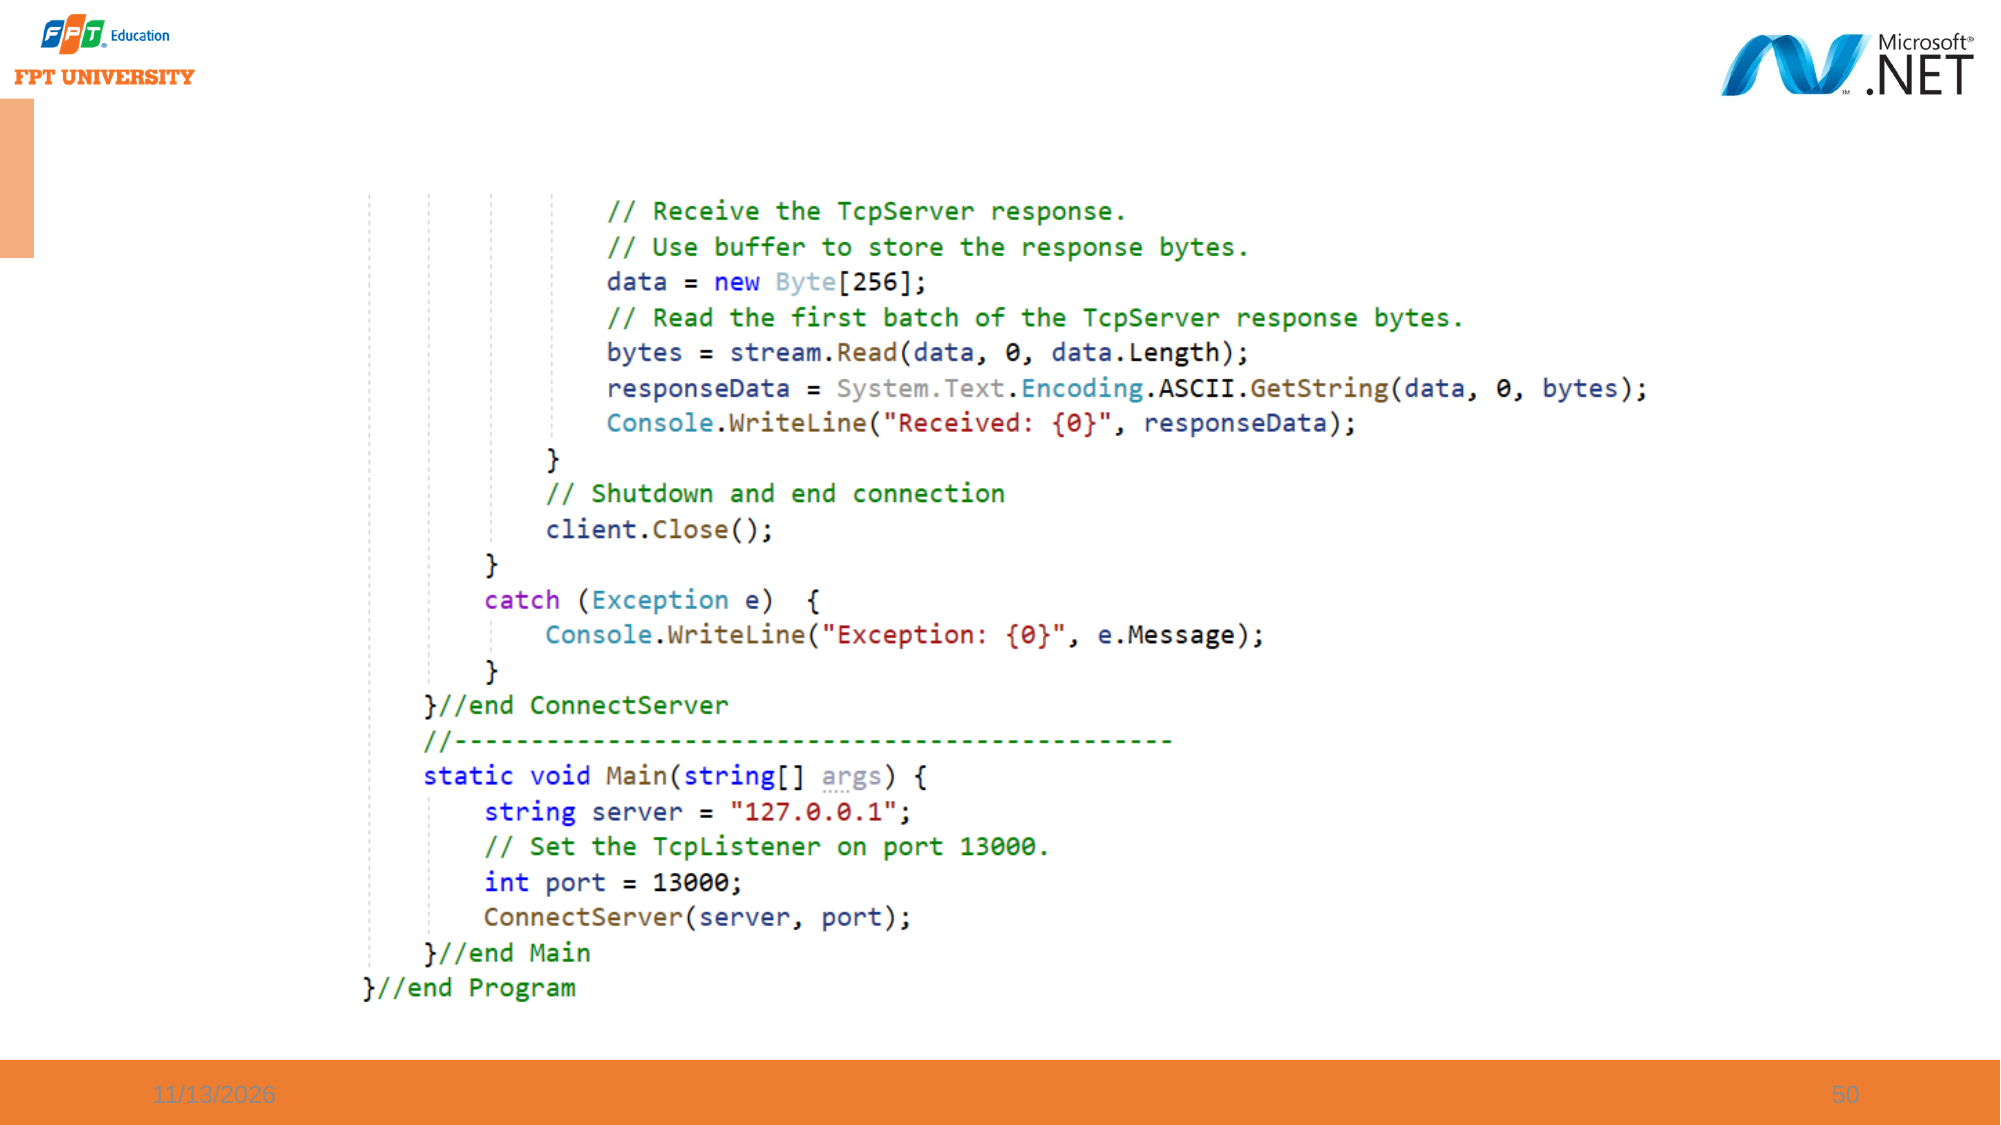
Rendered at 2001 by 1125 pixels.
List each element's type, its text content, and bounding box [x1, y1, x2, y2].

picture [7, 0, 202, 95]
picture [1685, 0, 2001, 129]
slide_number 50 [1424, 1063, 1875, 1123]
picture [344, 191, 1650, 1009]
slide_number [137, 1063, 588, 1123]
